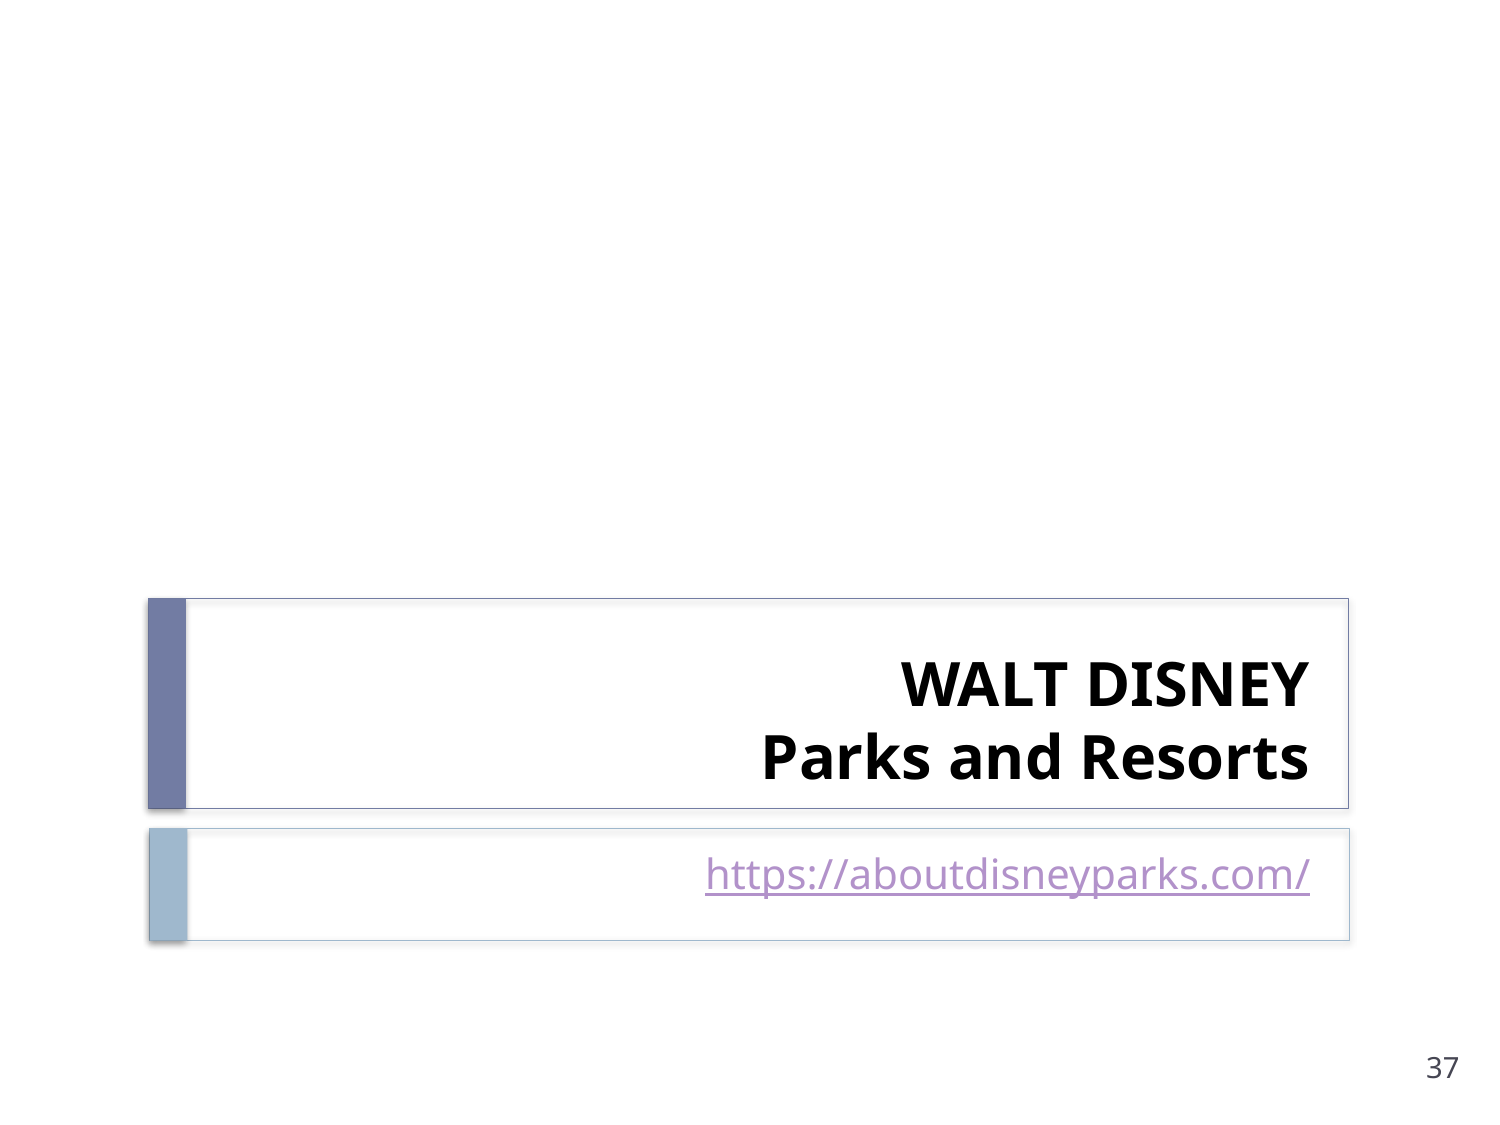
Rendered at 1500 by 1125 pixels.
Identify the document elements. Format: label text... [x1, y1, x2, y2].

title WALT DISNEY Parks and Resorts [200, 637, 1325, 800]
subtitle https://aboutdisneyparks.com/ [200, 840, 1325, 929]
slide_number 37 [1411, 1042, 1483, 1103]
